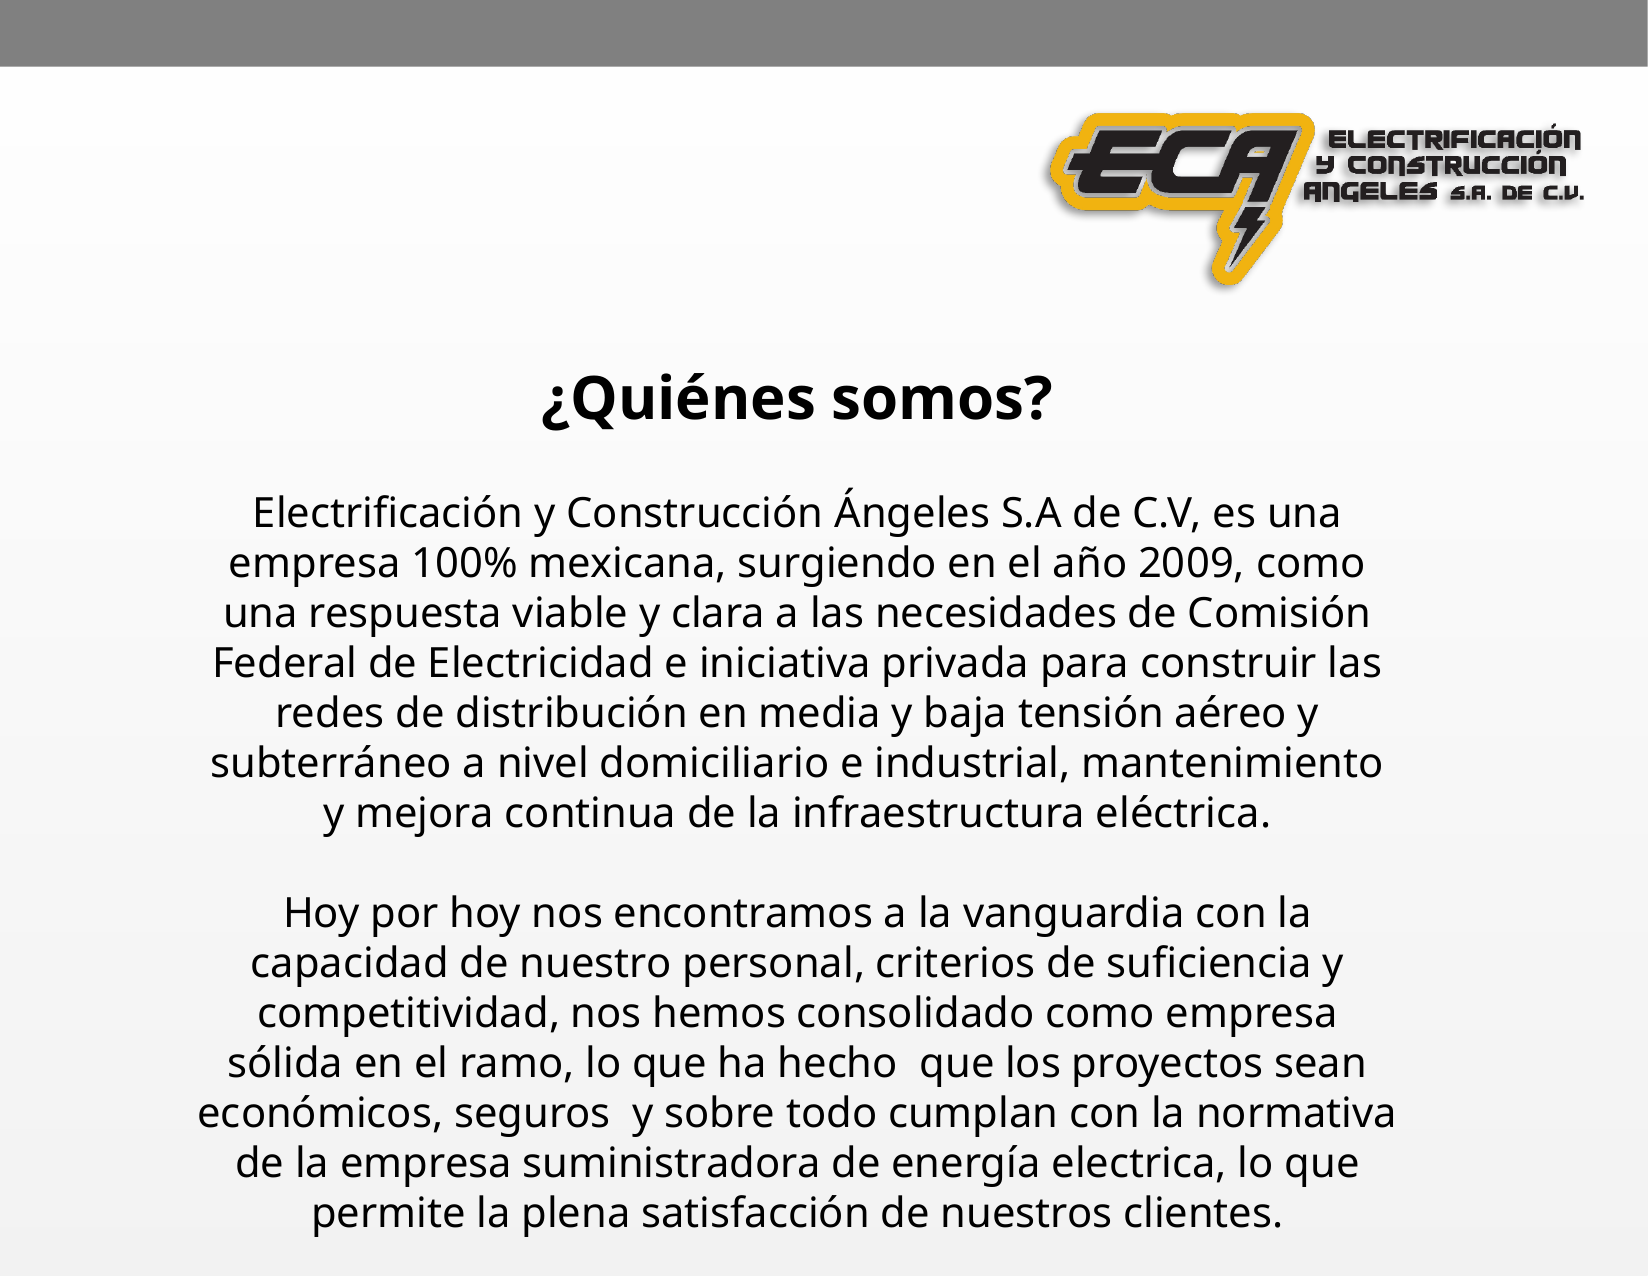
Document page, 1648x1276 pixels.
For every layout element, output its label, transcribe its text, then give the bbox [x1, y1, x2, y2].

picture [1016, 66, 1620, 321]
text_box [0, 0, 1648, 67]
text_box ¿Quiénes somos? [0, 291, 1648, 440]
text_box Electrificación y Construcción Ángeles S.A de C.V, es una empresa 100% mexicana, surgiendo en el año 2009, como una respuesta viable y clara a las necesidades de Comisión Federal de Electricidad e iniciativa privada para construir las redes de distribución en media y baja tensión aéreo y subterráneo a nivel domiciliario e industrial, mantenimiento y mejora continua de la infraestructura eléctrica. Hoy por hoy nos encontramos a la vanguardia con la capacidad de nuestro personal, criterios de suficiencia y competitividad, nos hemos consolidado como empresa sólida en el ramo, lo que ha hecho que los proyectos sean económicos, seguros y sobre todo cumplan con la normativa de la empresa suministradora de energía electrica, lo que permite la plena satisfacción de nuestros clientes. [179, 478, 1416, 1276]
